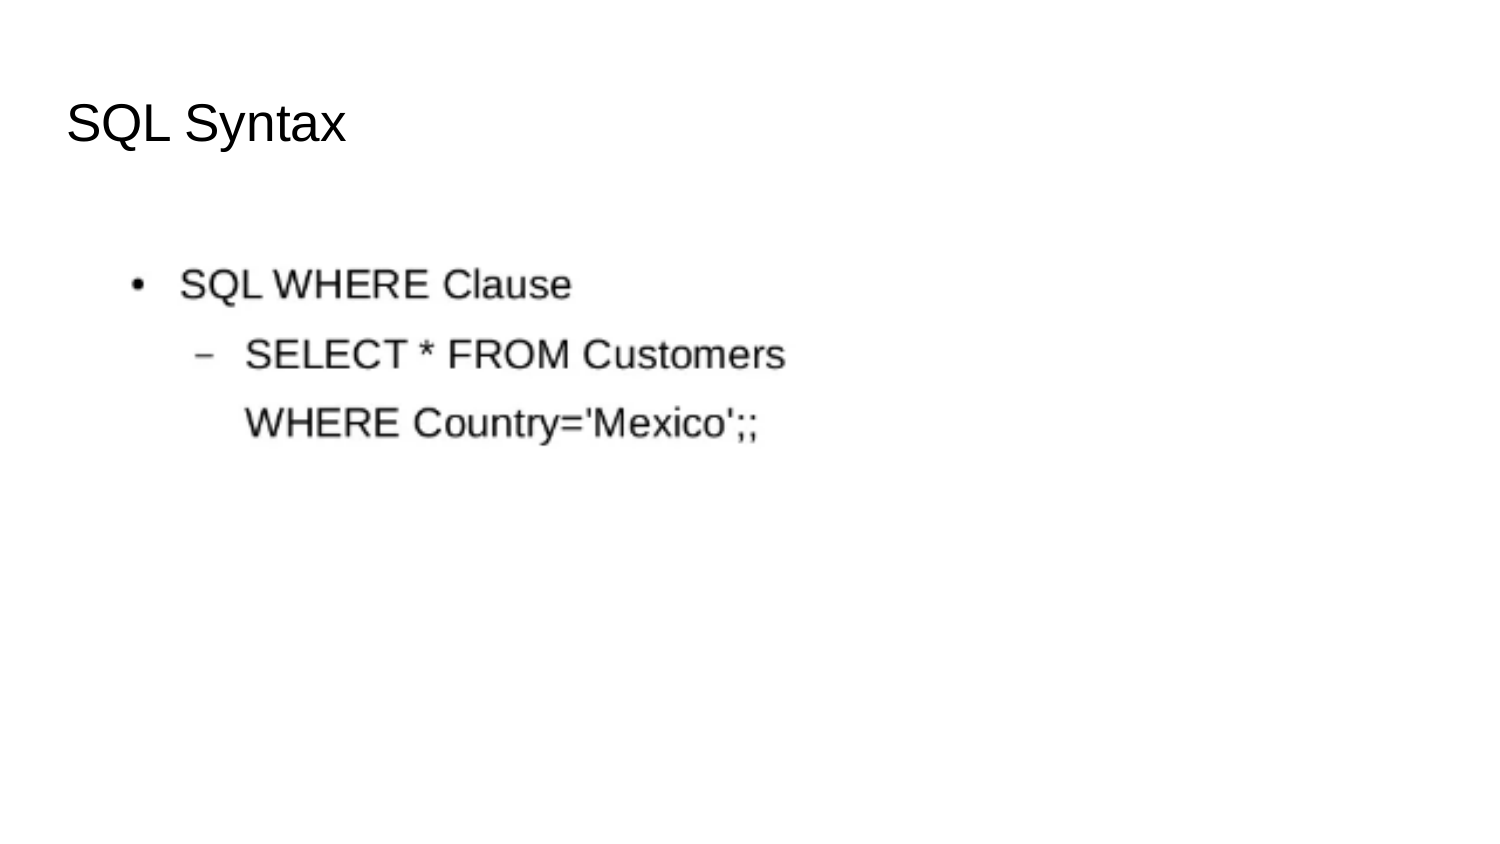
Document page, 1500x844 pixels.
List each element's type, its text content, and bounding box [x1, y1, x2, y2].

title SQL Syntax [51, 72, 1449, 167]
picture [95, 211, 938, 610]
